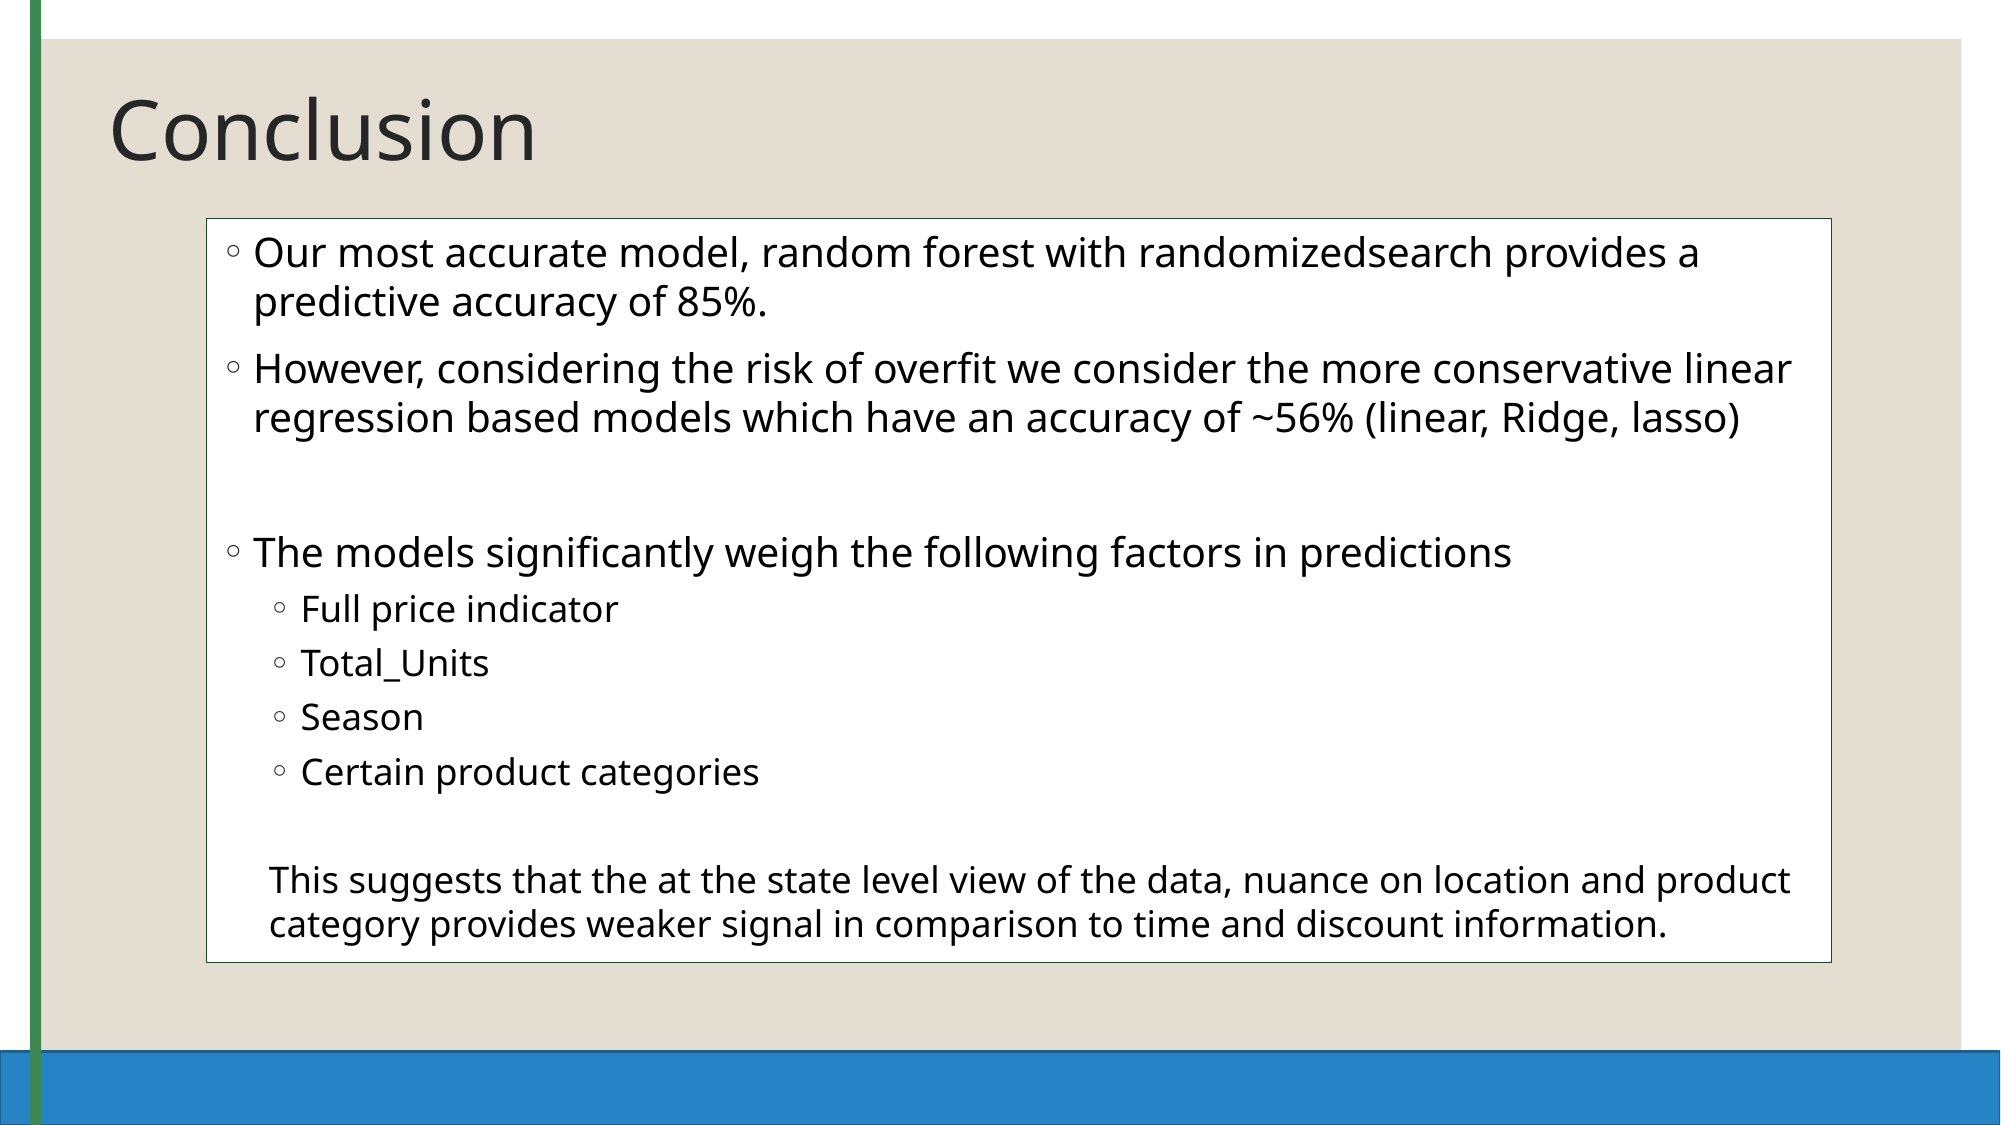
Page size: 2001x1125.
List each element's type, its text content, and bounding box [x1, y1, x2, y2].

list Our most accurate model, random forest with randomizedsearch provides a predictive accuracy of 85%. However, considering the risk of overfit we consider the more conservative linear regression based models which have an accuracy of ~56% (linear, Ridge, lasso) The models significantly weigh the following factors in predictions Full price indicator Total_Units Season Certain product categories This suggests that the at the state level view of the data, nuance on location and product category provides weaker signal in comparison to time and discount information. [206, 218, 1832, 963]
title Conclusion [93, 74, 1877, 194]
